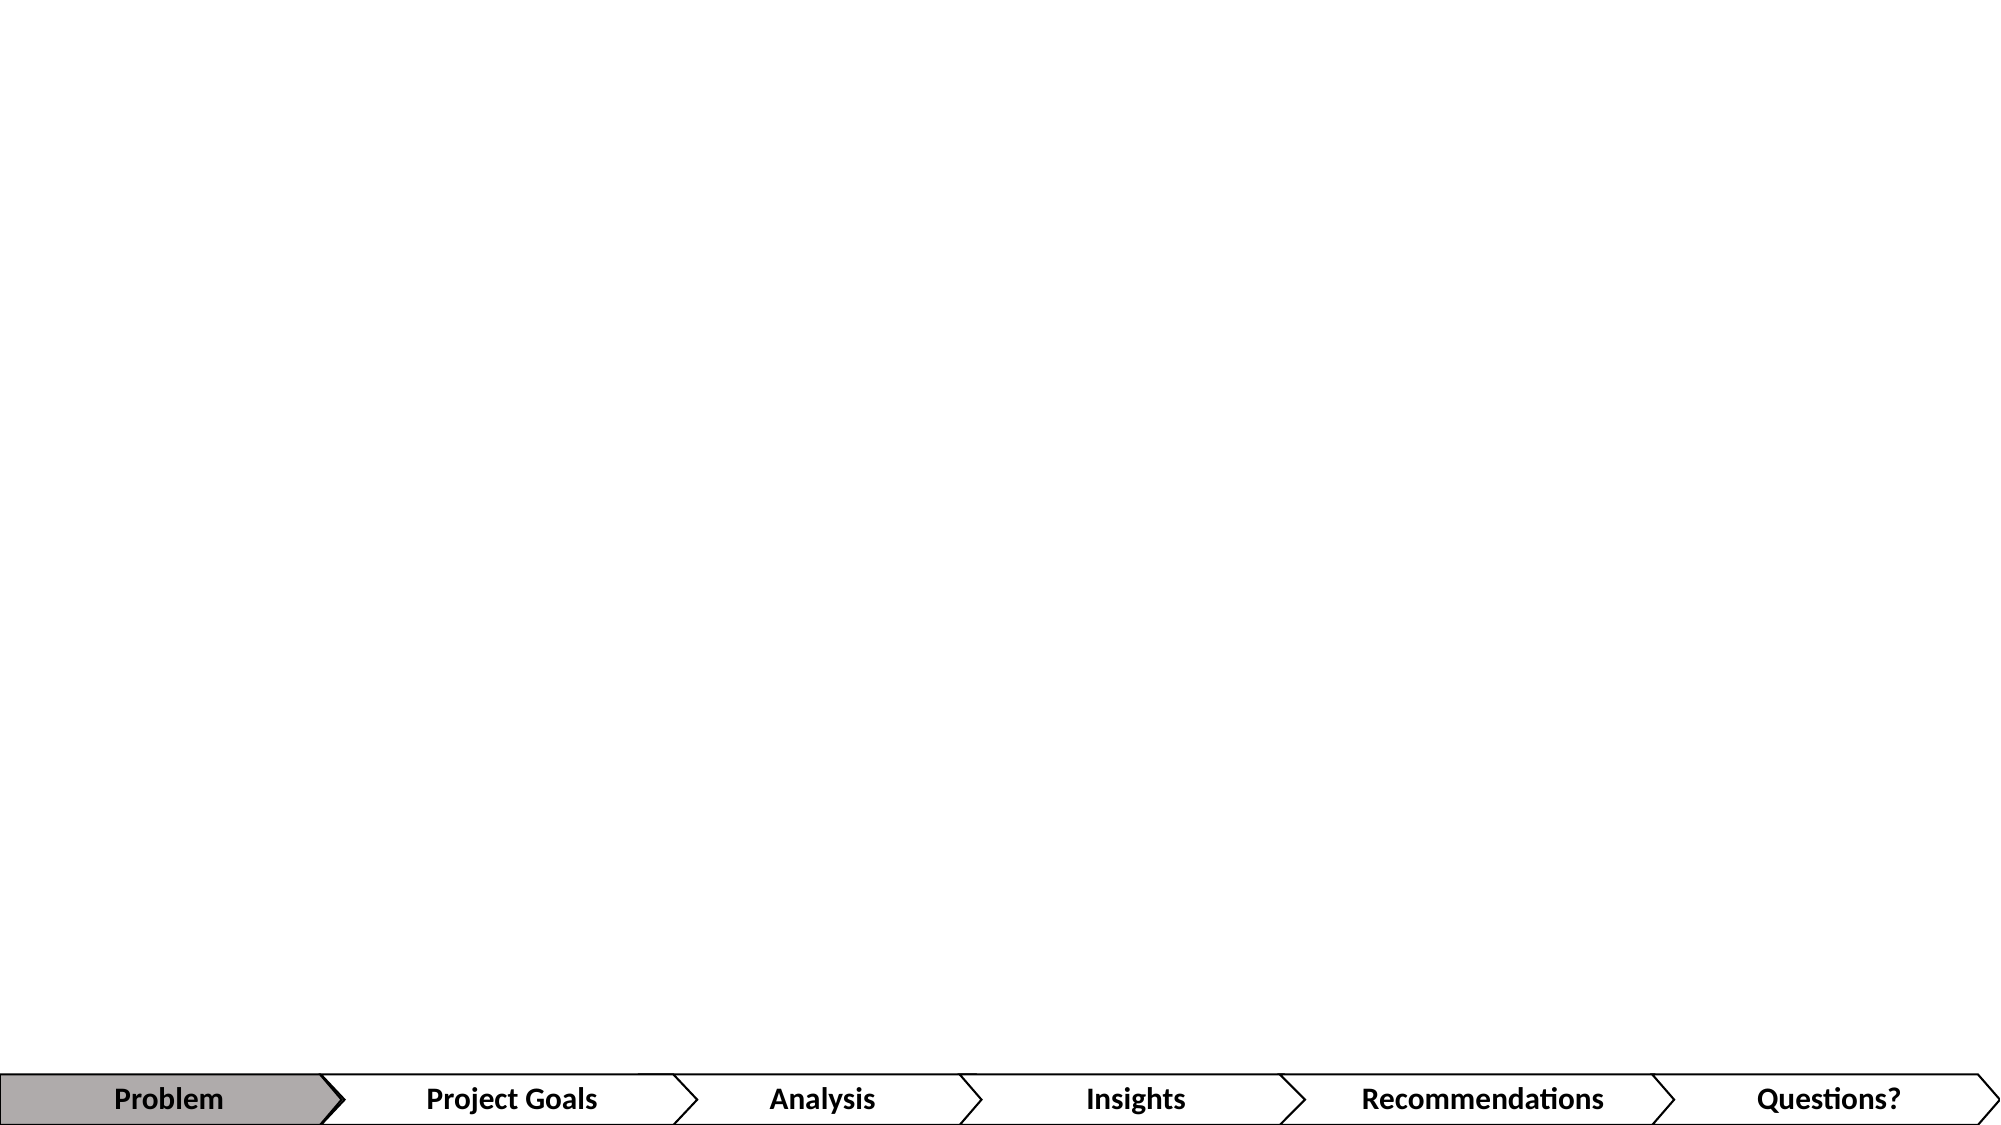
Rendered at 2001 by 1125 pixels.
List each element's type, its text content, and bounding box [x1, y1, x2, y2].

text_box Project Goals [318, 1073, 699, 1125]
text_box Problem [0, 1073, 342, 1125]
text_box Insights [957, 1073, 1302, 1125]
text_box Questions? [1649, 1073, 2000, 1125]
text_box Recommendations [1277, 1073, 1672, 1125]
text_box Analysis [675, 1073, 979, 1125]
